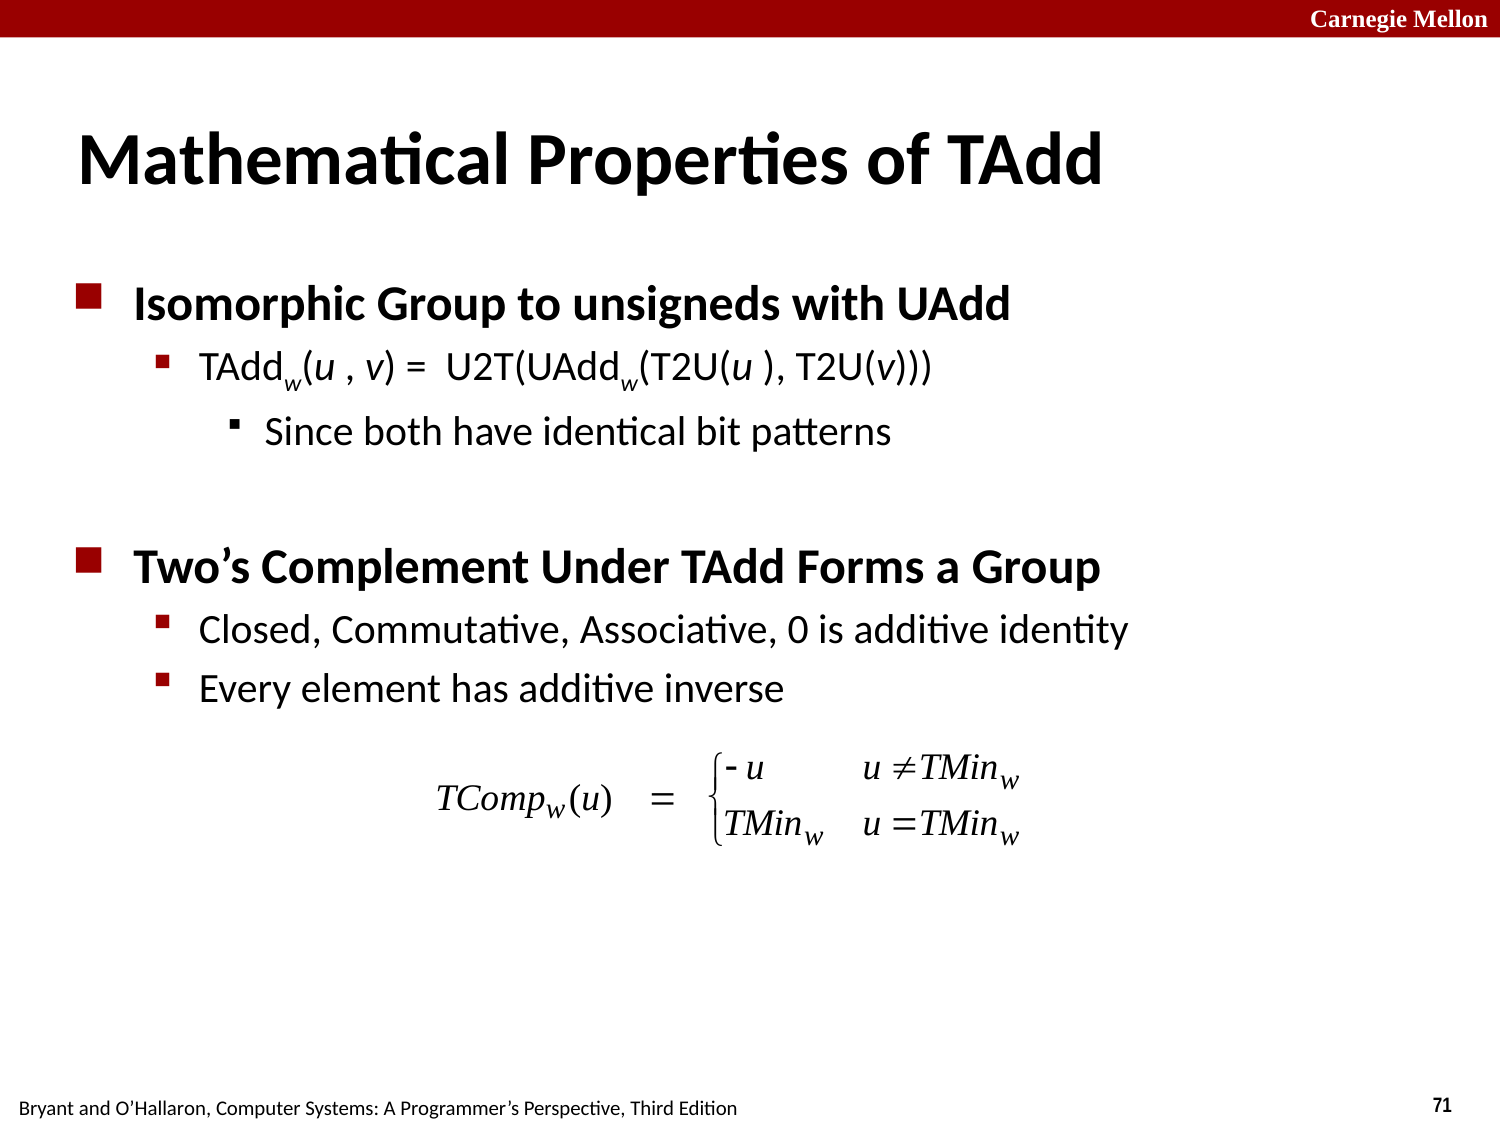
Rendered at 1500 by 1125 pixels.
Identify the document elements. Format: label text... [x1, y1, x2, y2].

list Isomorphic Group to unsigneds with UAdd TAddw(u , v) = U2T(UAddw(T2U(u ), T2U(v))) Since both have identical bit patterns Two’s Complement Under TAdd Forms a Group Closed, Commutative, Associative, 0 is additive identity Every element has additive inverse [61, 263, 1426, 813]
title Mathematical Properties of TAdd [62, 108, 1414, 201]
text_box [433, 749, 1026, 853]
